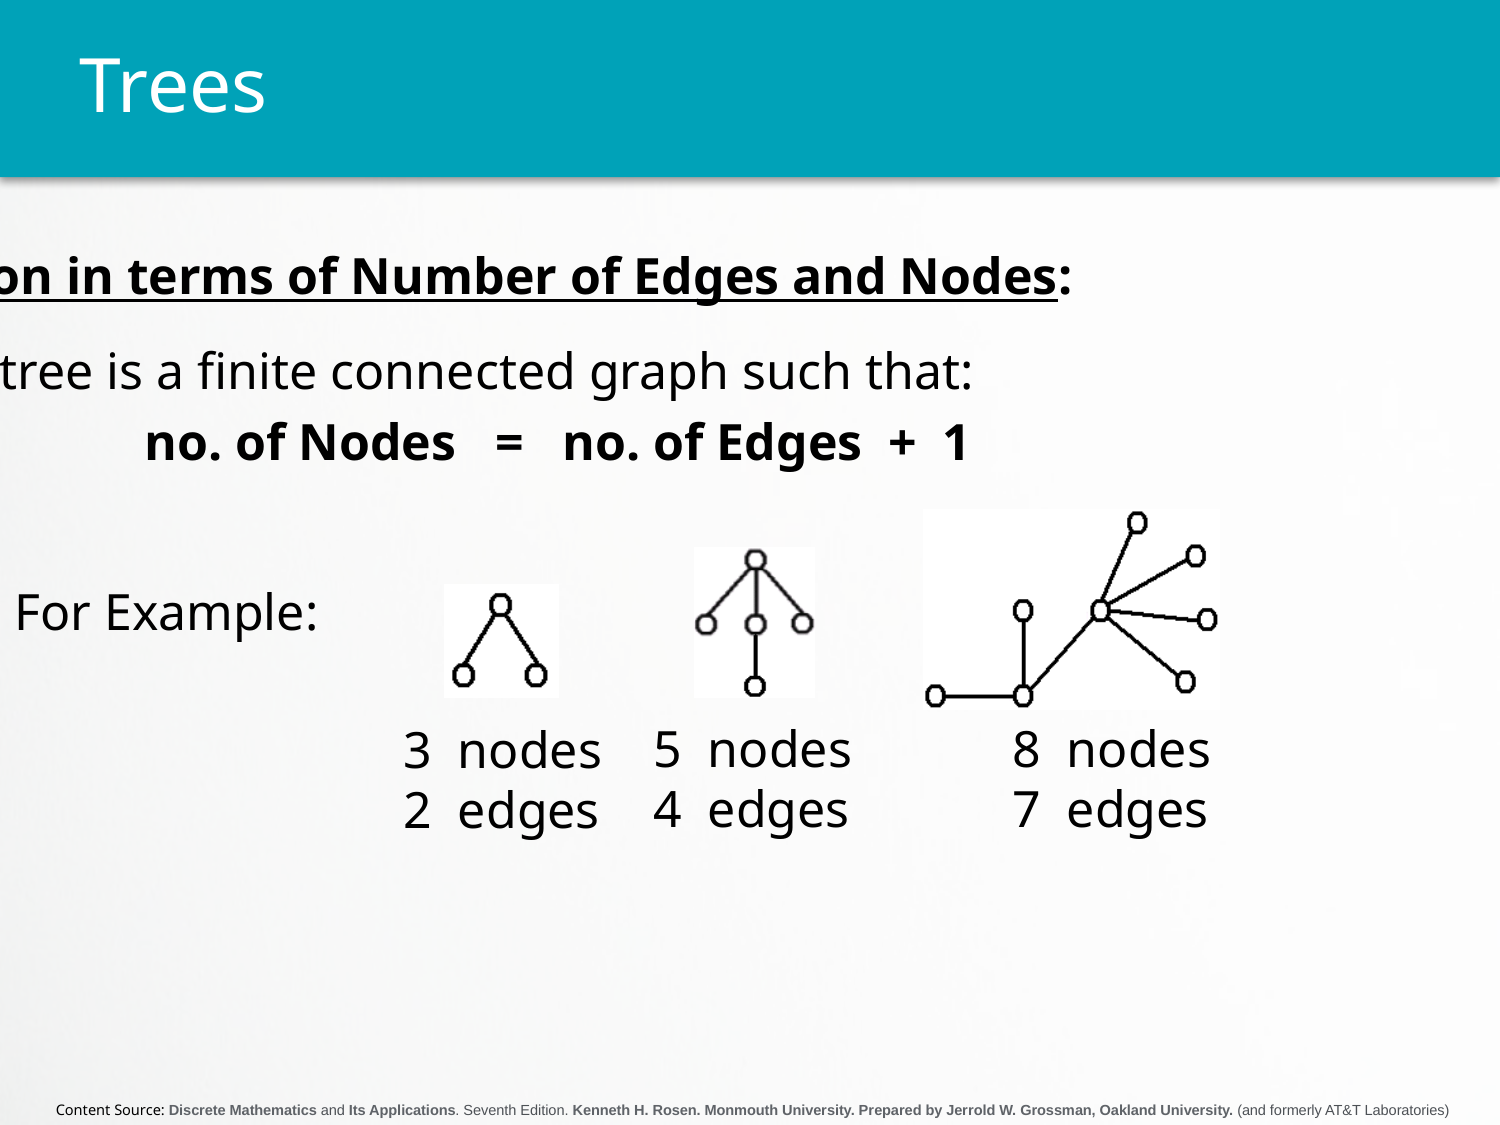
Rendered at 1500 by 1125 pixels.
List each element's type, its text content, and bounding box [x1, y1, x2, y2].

picture [922, 509, 1220, 710]
text_box 8 nodes 7 edges [997, 709, 1253, 795]
picture [444, 584, 559, 698]
title Trees [64, 0, 1460, 178]
text_box A tree is a finite connected graph such that: [0, 332, 479, 383]
text_box 5 nodes 4 edges [638, 709, 894, 795]
picture [694, 547, 815, 698]
text_box 3 nodes 2 edges [388, 711, 644, 797]
text_box For Example: [0, 572, 190, 623]
text_box Definition in terms of Number of Edges and Nodes: [0, 237, 486, 288]
text_box no. of Nodes = no. of Edges + 1 [129, 402, 587, 453]
